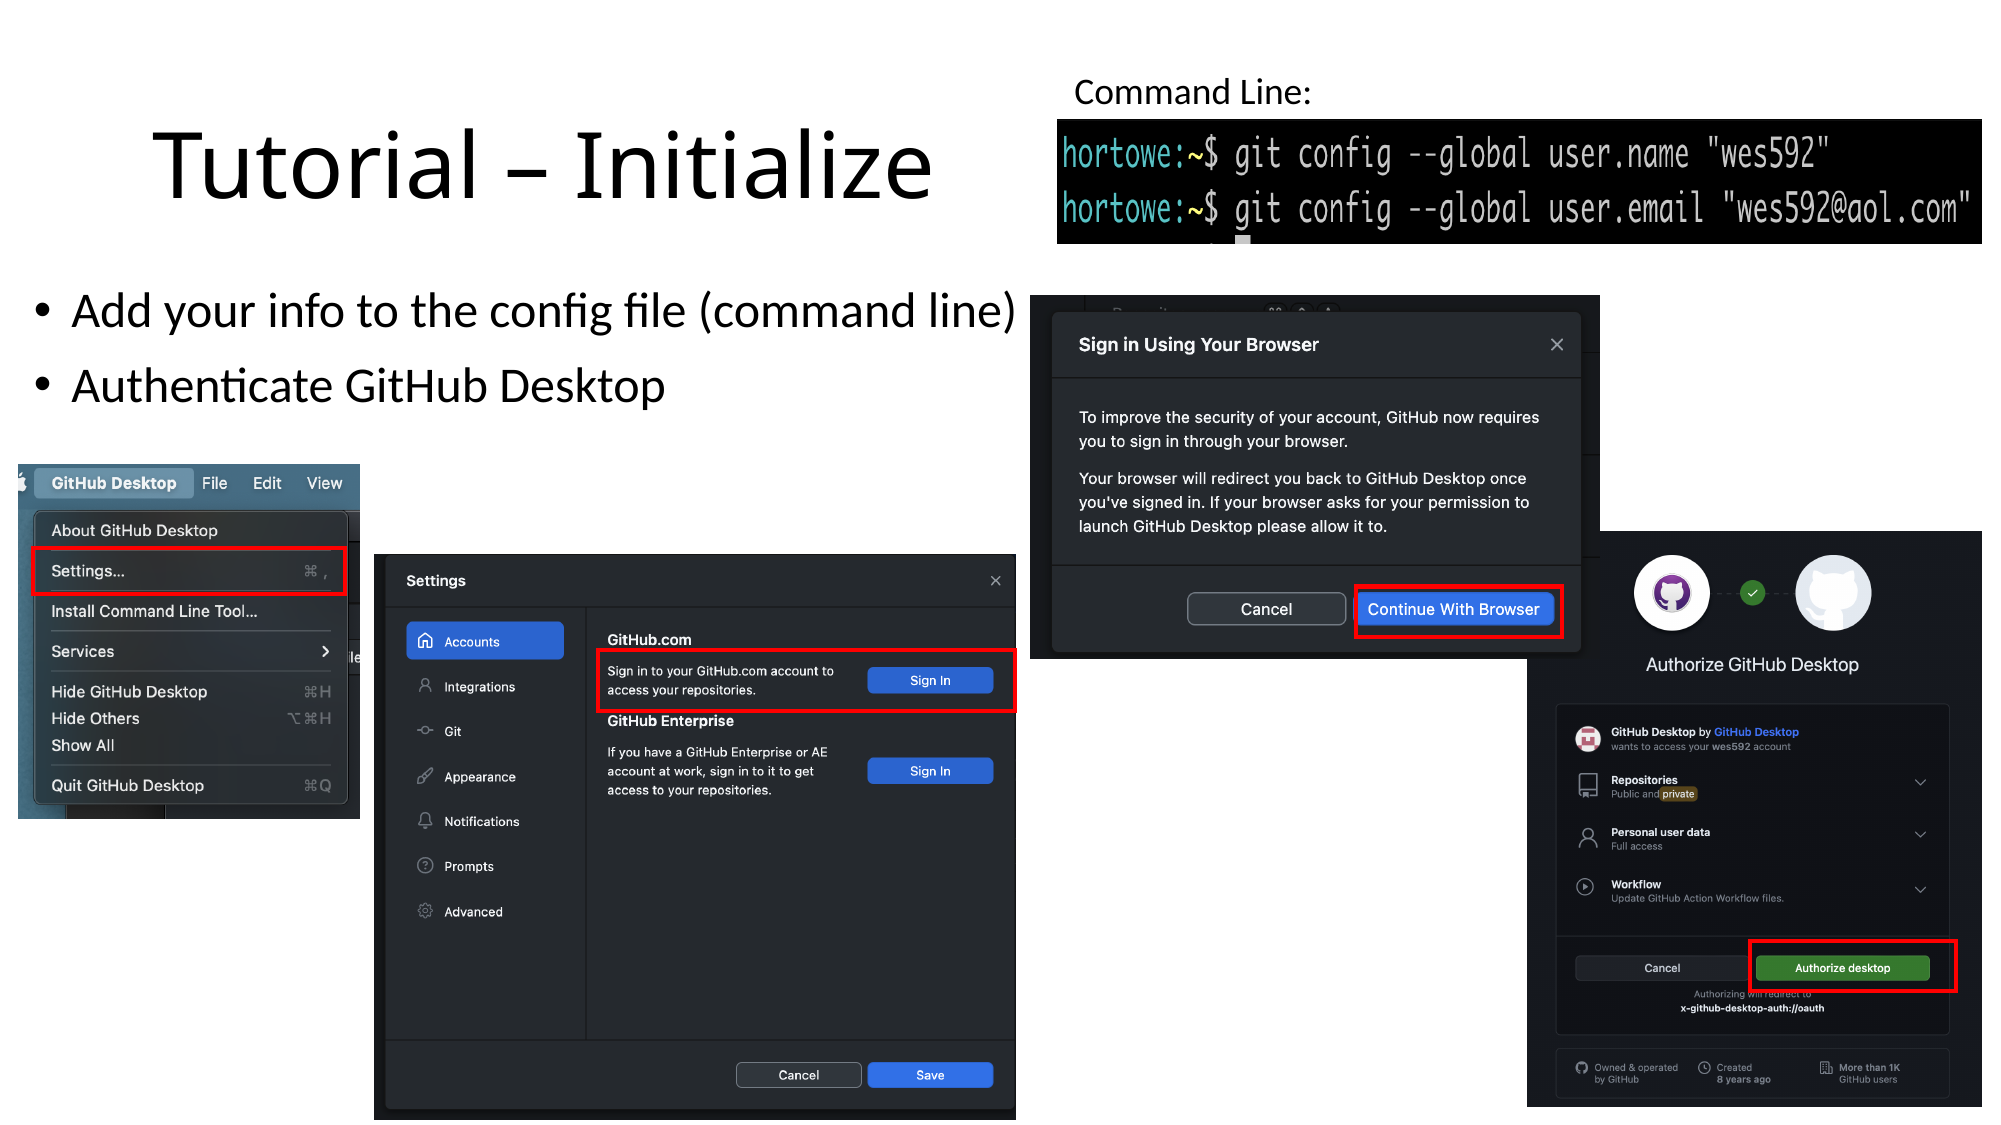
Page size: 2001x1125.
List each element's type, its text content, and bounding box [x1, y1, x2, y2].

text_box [18, 464, 360, 820]
list Add your info to the config file (command line) Authenticate GitHub Desktop [18, 277, 1931, 1082]
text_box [1057, 59, 1982, 244]
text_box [374, 554, 1016, 1120]
picture [1030, 295, 1982, 1107]
title Tutorial – Initialize [137, 59, 1863, 277]
